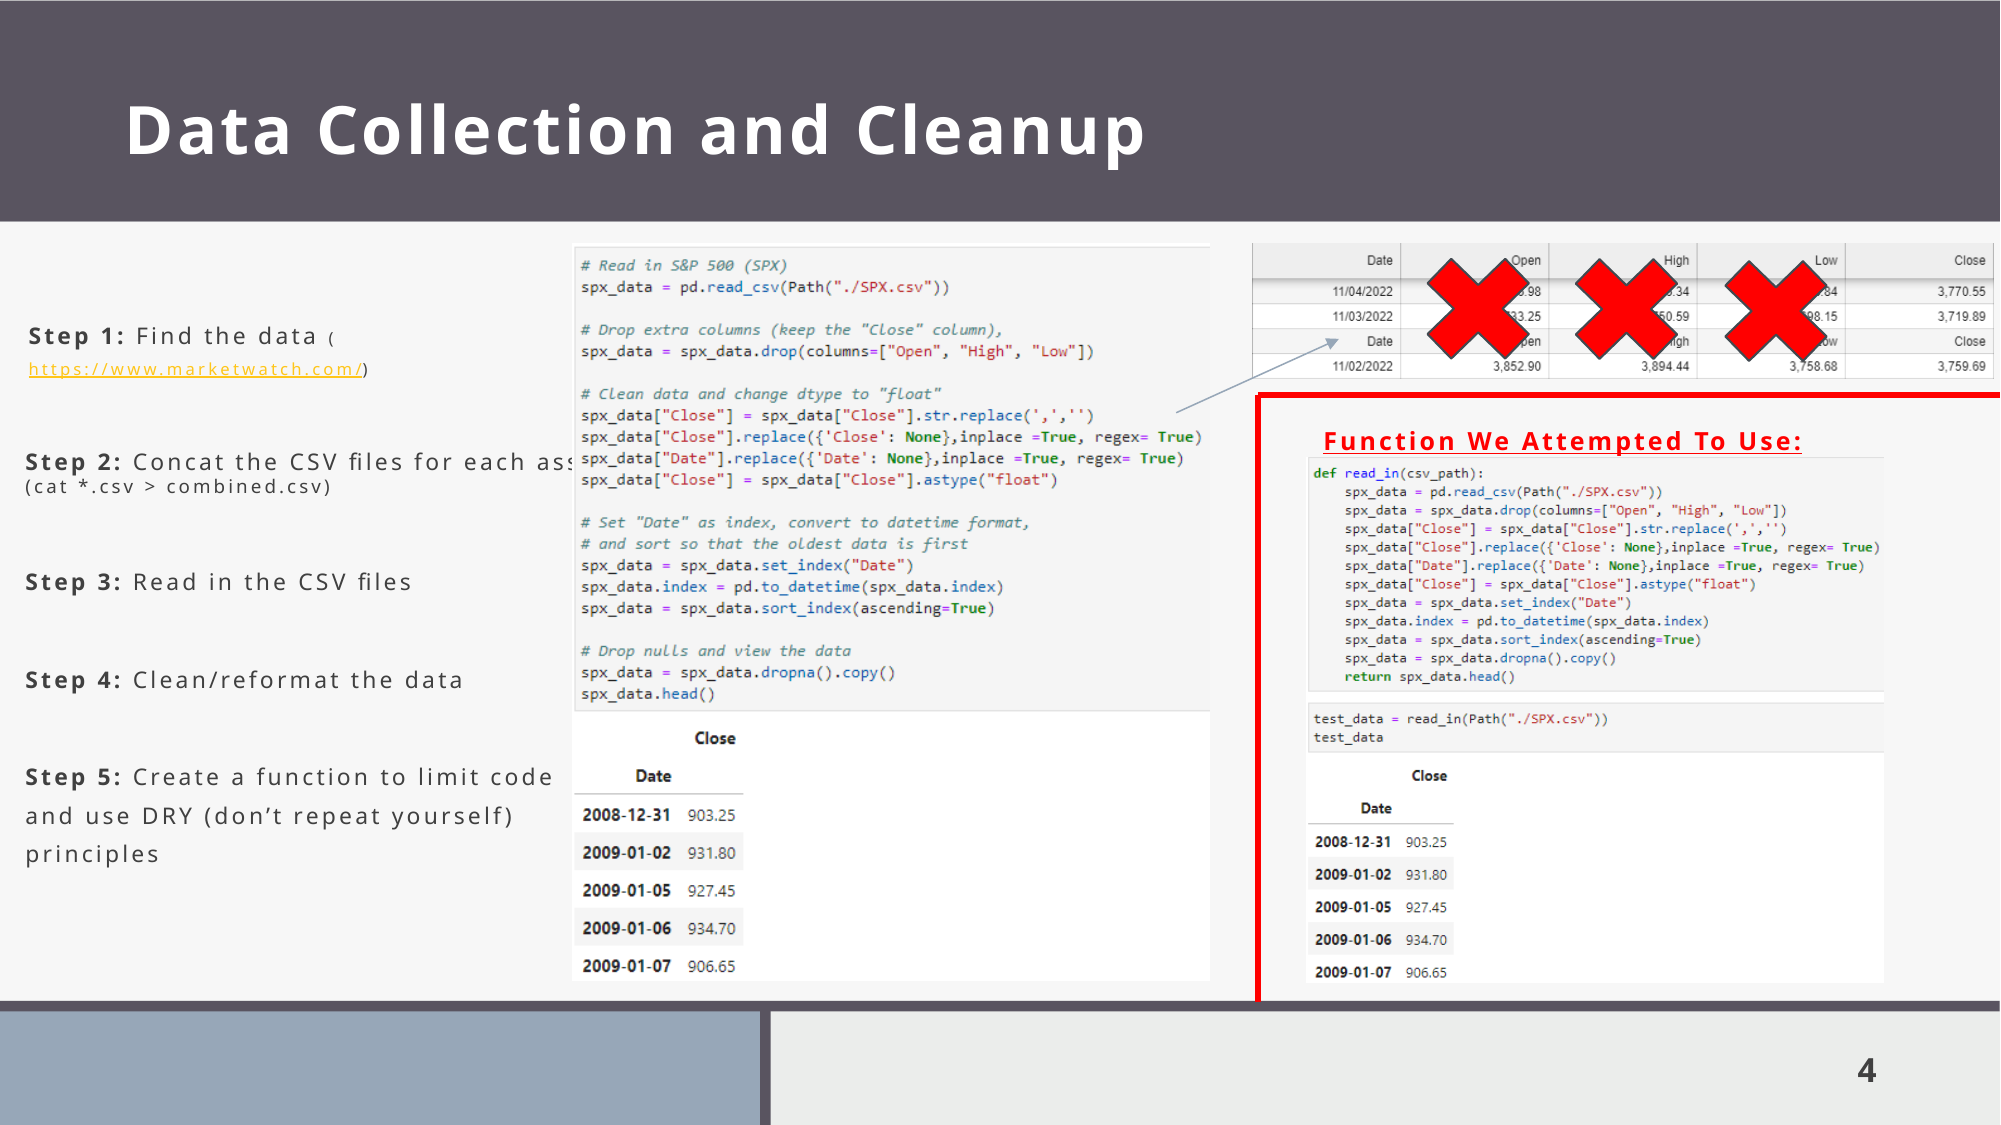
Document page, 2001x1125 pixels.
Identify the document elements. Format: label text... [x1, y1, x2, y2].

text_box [1175, 338, 1340, 413]
text_box Step 4: Clean/reformat the data [10, 647, 572, 701]
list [1251, 243, 1994, 379]
list Step 1: Find the data (https://www.marketwatch.com/) [10, 292, 572, 397]
slide_number 4 [1733, 1035, 1895, 1110]
text_box Step 5: Create a function to limit code and use DRY (don’t repeat yourself) principles [10, 744, 572, 875]
text_box Step 3: Read in the CSV files [10, 548, 488, 603]
list Function We Attempted To Use: [1305, 398, 1941, 472]
text_box Step 2: Concat the CSV files for each asset (cat *.csv > combined.csv) [10, 440, 572, 550]
picture [1306, 457, 1884, 983]
title Data Collection and Cleanup [106, 29, 1895, 184]
picture [572, 243, 1210, 981]
